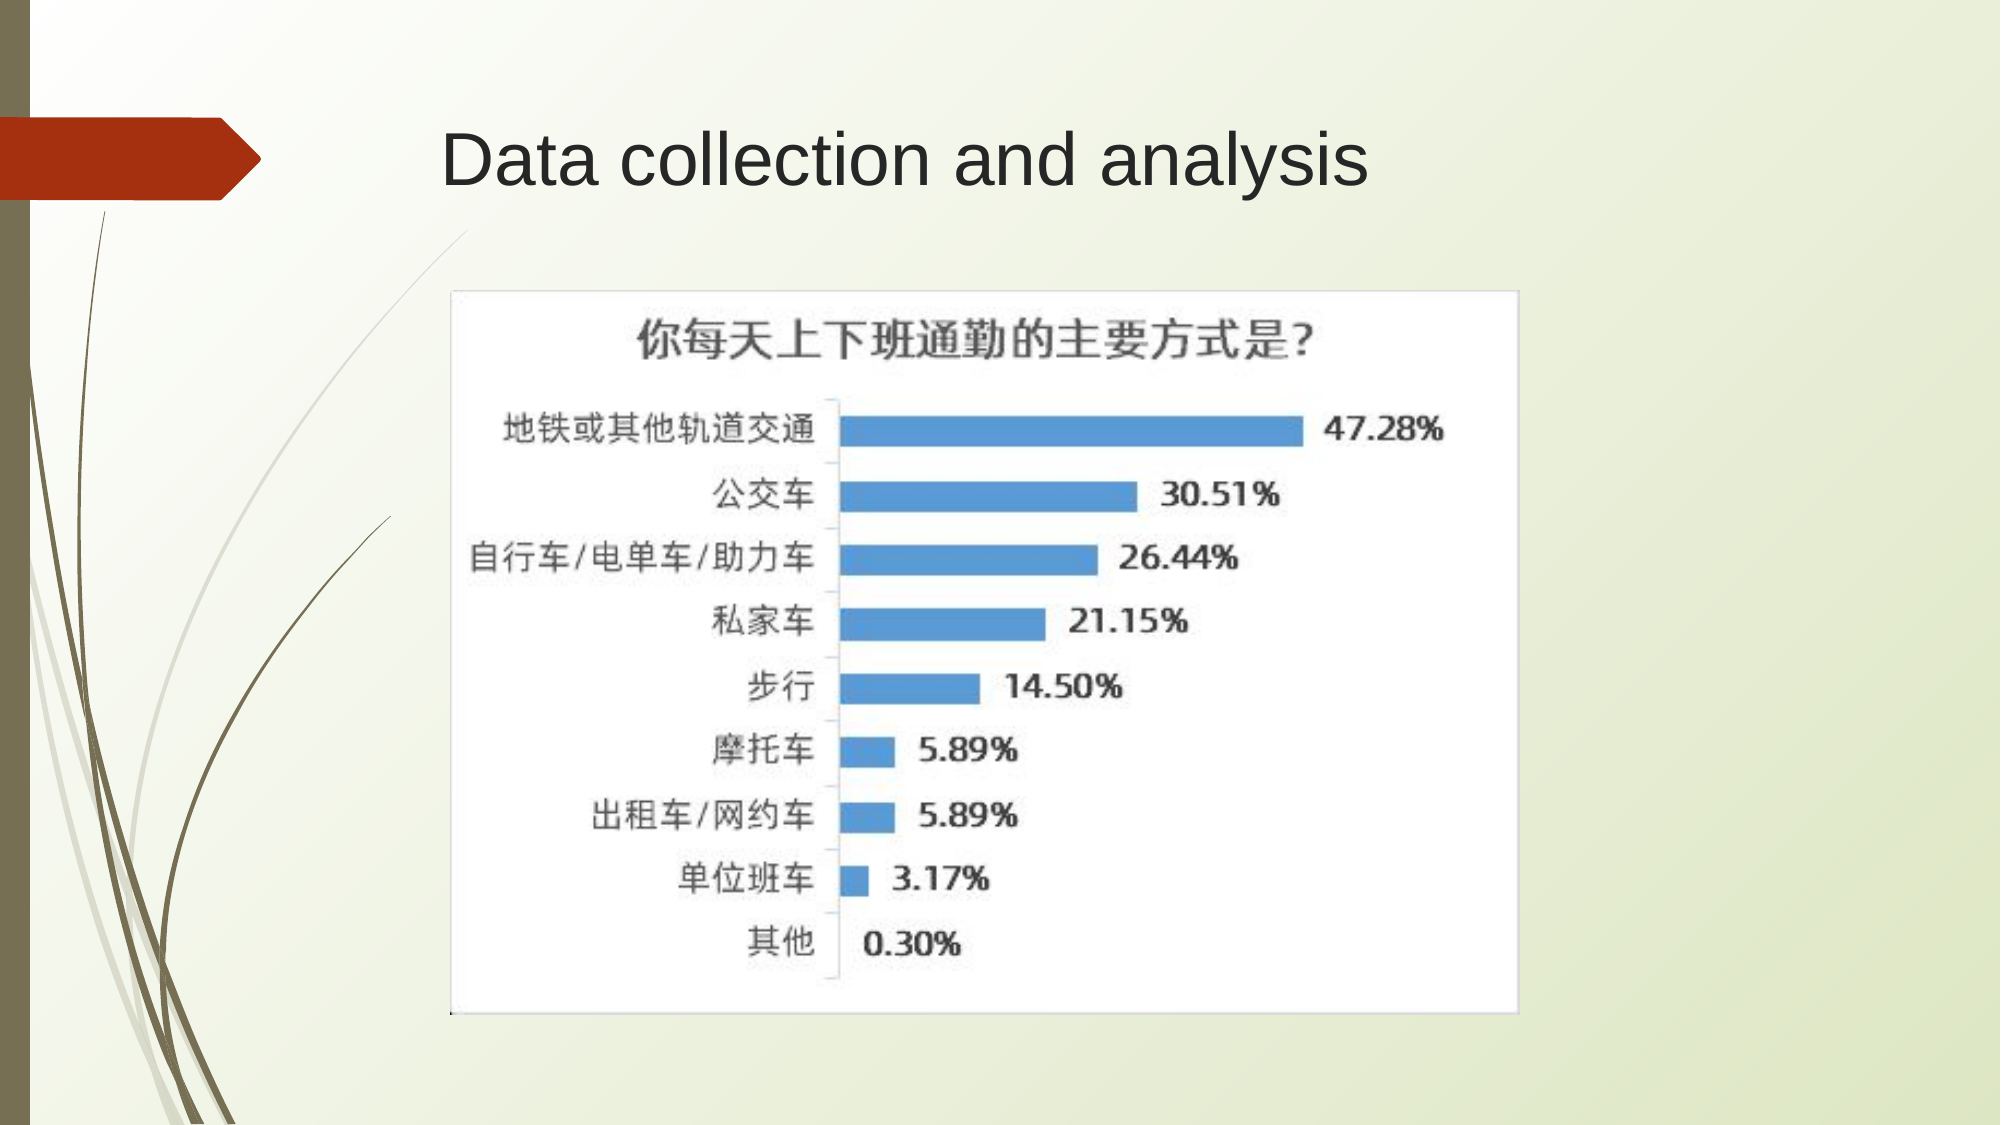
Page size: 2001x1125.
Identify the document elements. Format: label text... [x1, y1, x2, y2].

picture [450, 290, 1520, 1015]
title Data collection and analysis [425, 102, 1888, 313]
